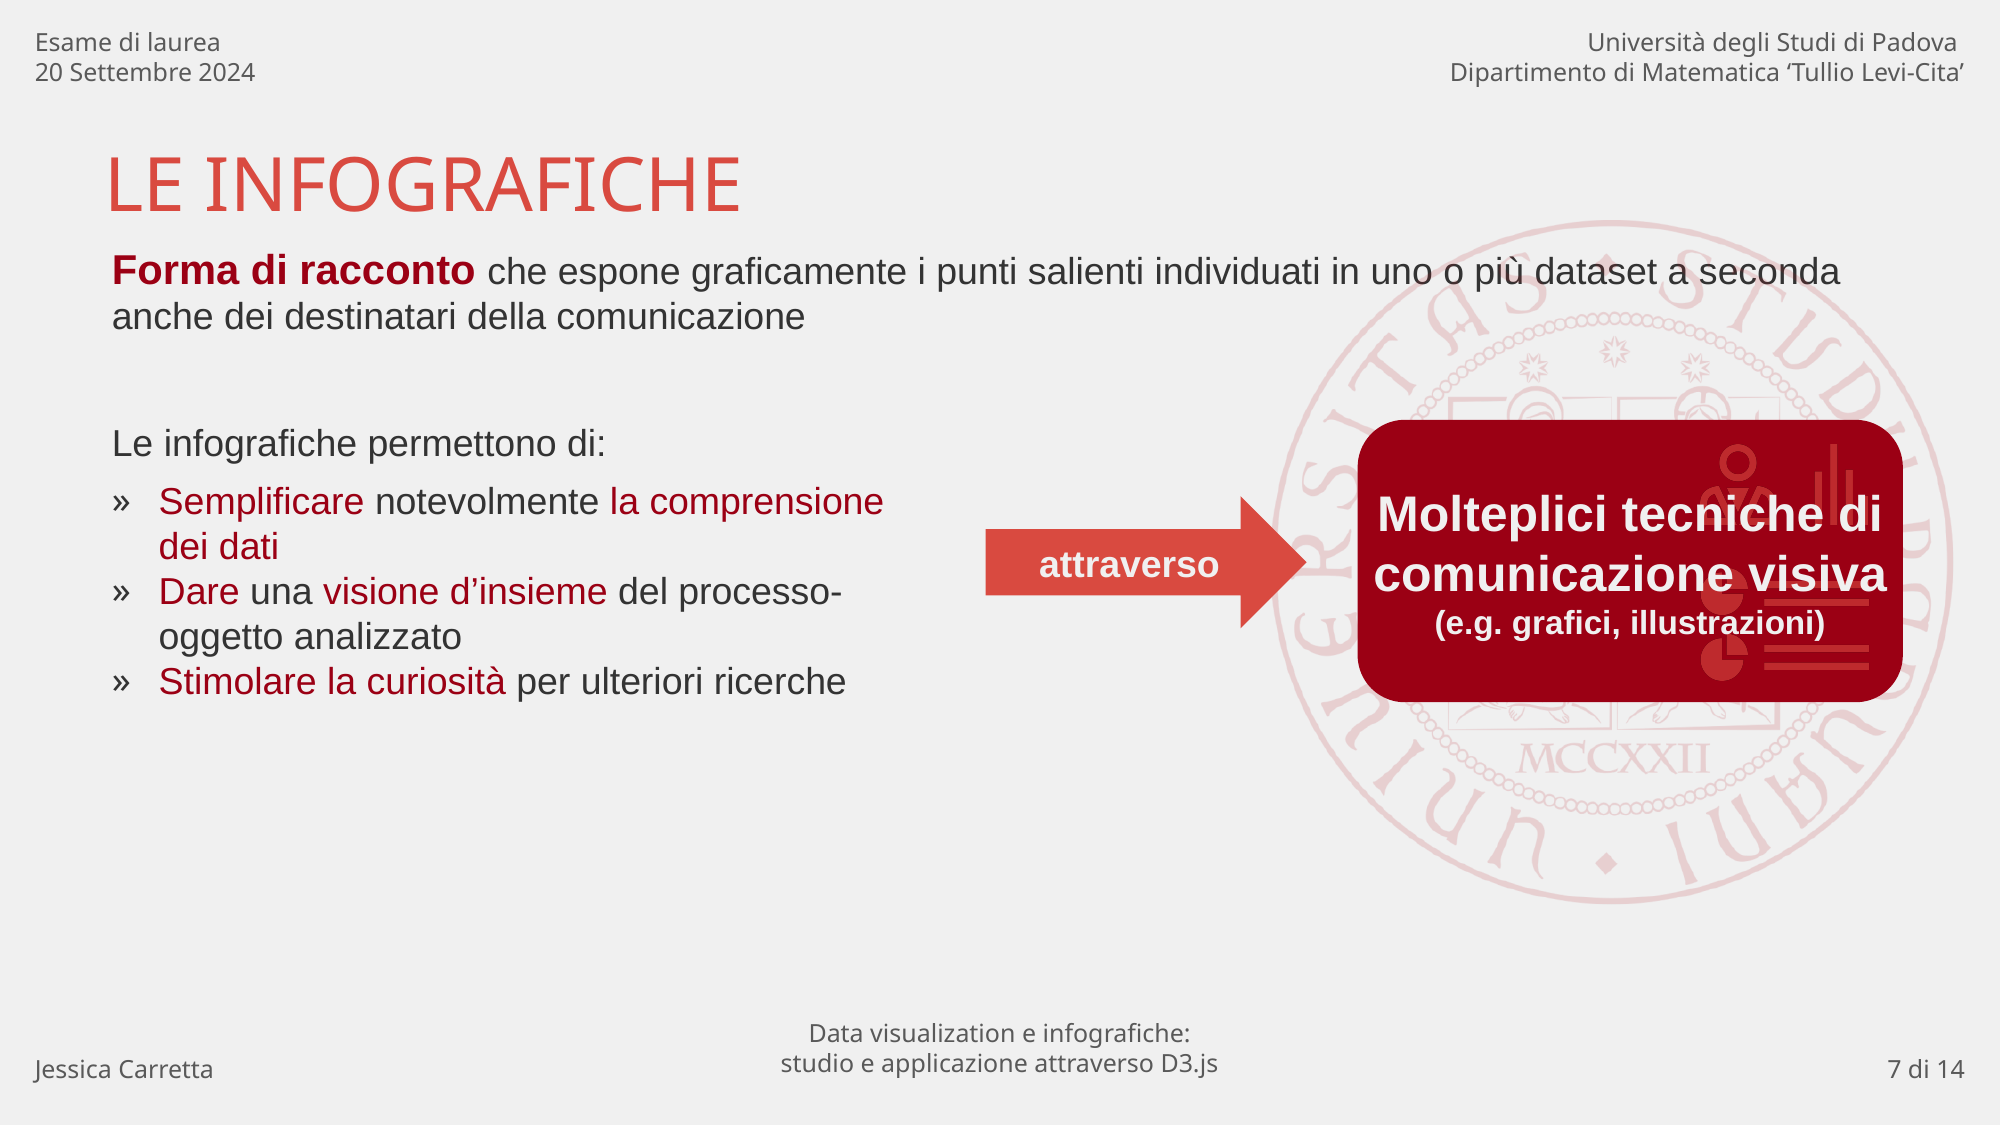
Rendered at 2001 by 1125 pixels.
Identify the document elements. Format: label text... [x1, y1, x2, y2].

text_box Jessica Carretta [20, 1045, 419, 1091]
text_box Forma di racconto che espone graficamente i punti salienti individuati in uno o più dataset a seconda anche dei destinatari della comunicazione [97, 235, 1269, 345]
text_box LE INFOGRAFICHE [89, 128, 1903, 234]
text_box Data visualization e infografiche: studio e applicazione attraverso D3.js [691, 1010, 1309, 1085]
text_box 7 di 14 [1612, 1045, 1980, 1091]
picture [1269, 220, 1955, 905]
text_box Esame di laurea 20 Settembre 2024 [20, 18, 1070, 94]
text_box attraverso [984, 492, 1269, 633]
text_box Università degli Studi di Padova Dipartimento di Matematica ‘Tullio Levi-Cita’ [1070, 18, 1980, 94]
text_box Le infografiche permettono di: Semplificare notevolmente la comprensione dei dati Dare una visione d’insieme del processo-oggetto analizzato Stimolare la curiosità per ulteriori ricerche [97, 412, 925, 710]
